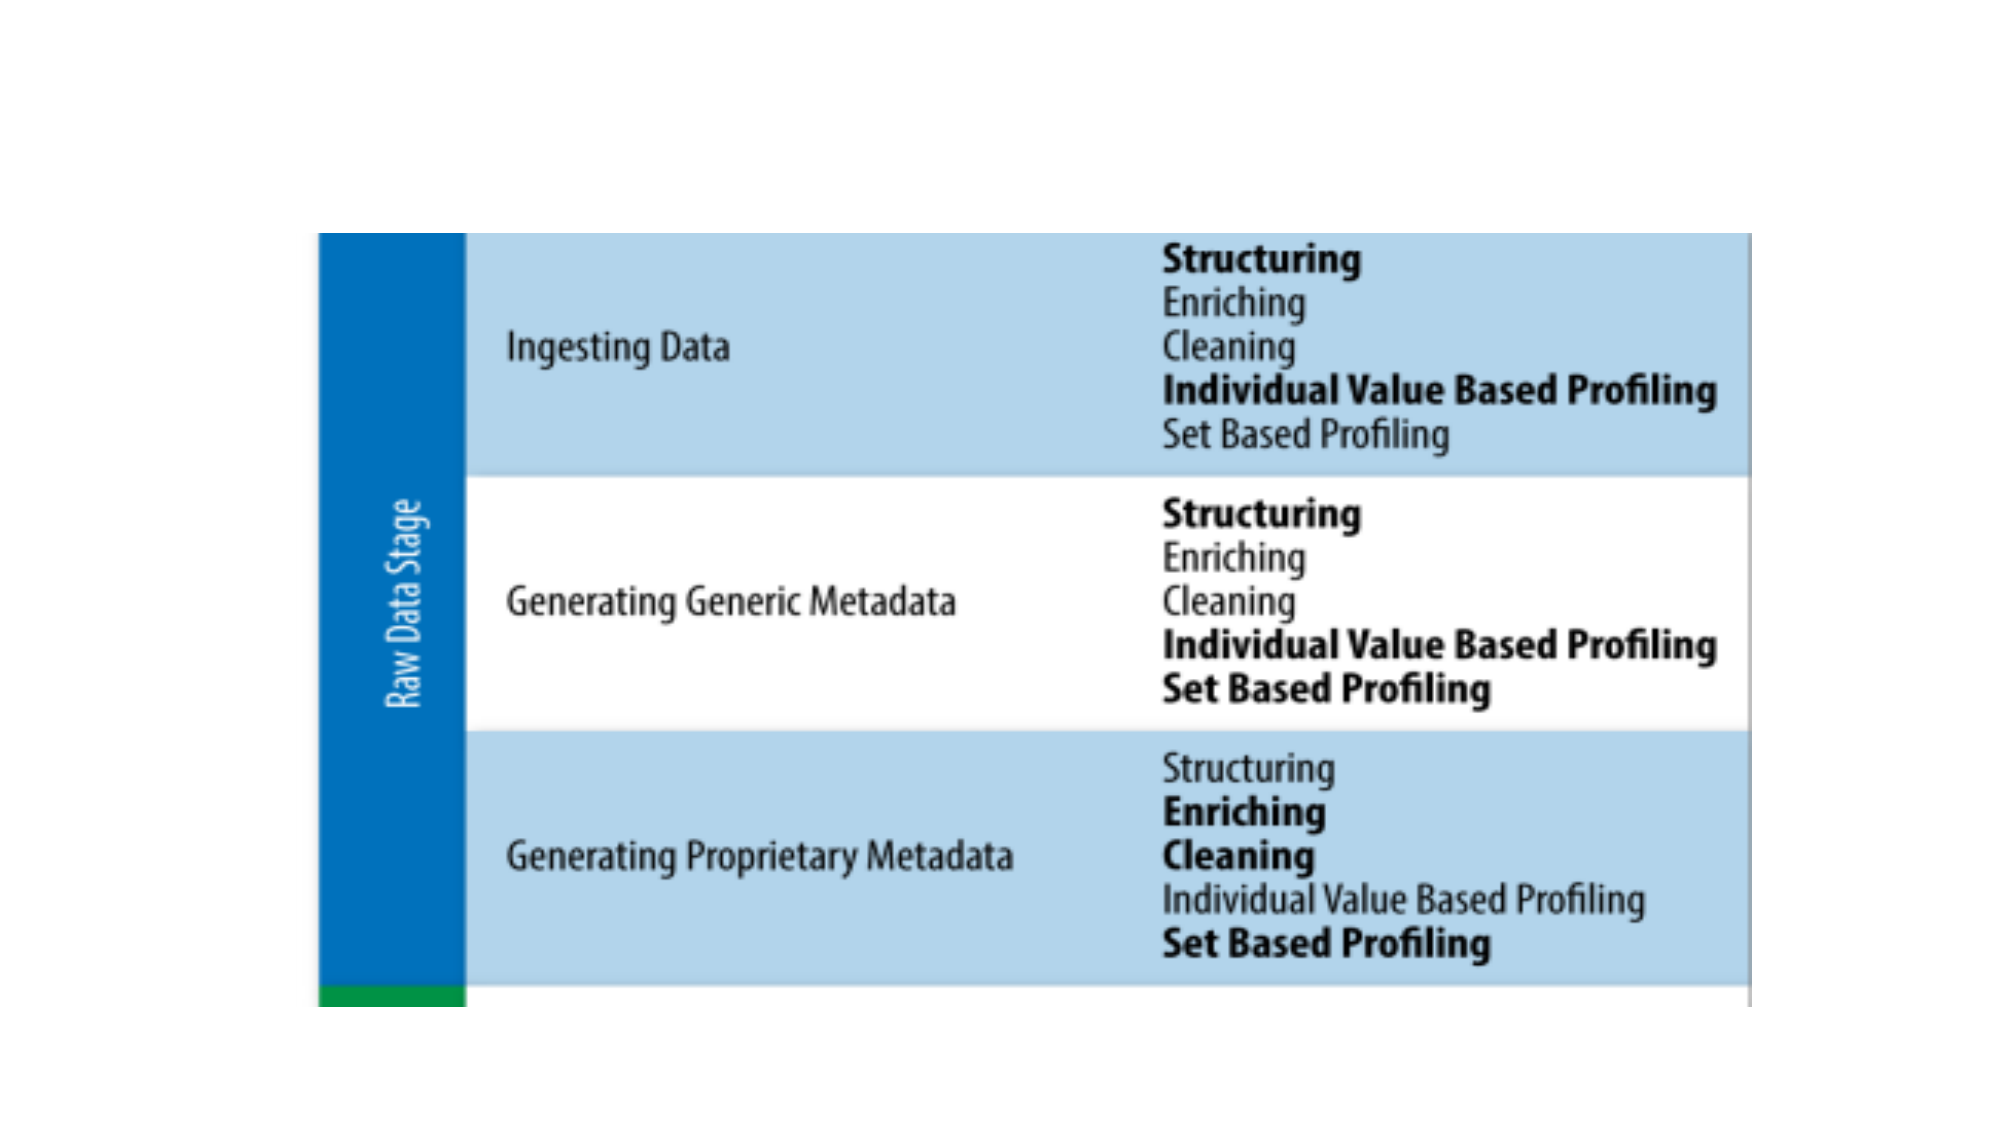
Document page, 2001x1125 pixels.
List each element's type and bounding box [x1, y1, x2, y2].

list [295, 233, 1752, 1007]
